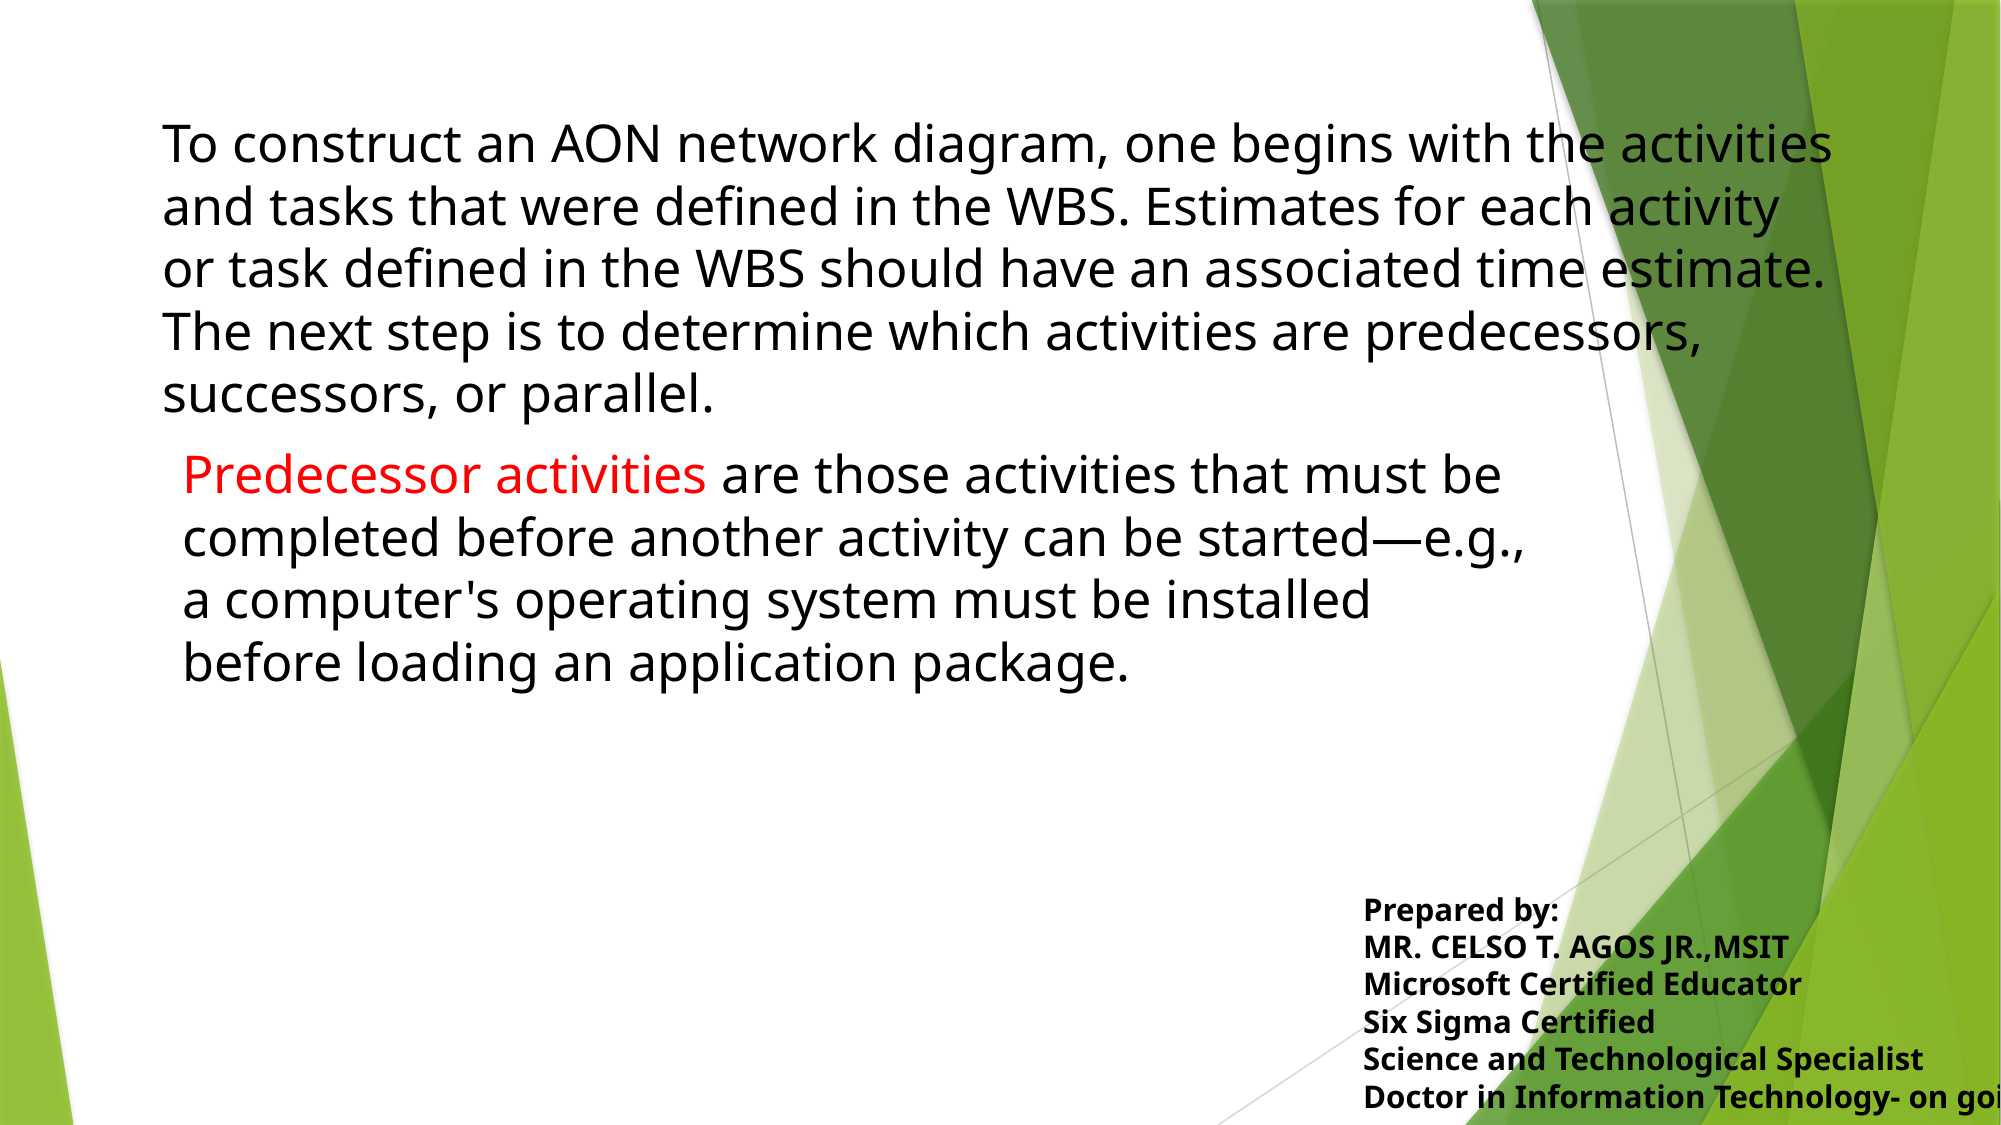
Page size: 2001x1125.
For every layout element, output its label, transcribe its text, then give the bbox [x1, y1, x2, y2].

text_box Predecessor activities are those activities that must be completed before another activity can be started—e.g., a computer's operating system must be installed before loading an application package. [167, 434, 1548, 699]
text_box Prepared by: MR. CELSO T. AGOS JR.,MSIT Microsoft Certified Educator Six Sigma Certified Science and Technological Specialist Doctor in Information Technology- on going [1348, 882, 2000, 1122]
text_box To construct an AON network diagram, one begins with the activities and tasks that were defined in the WBS. Estimates for each activity or task defined in the WBS should have an associated time estimate. The next step is to determine which activities are predecessors, successors, or parallel. [147, 103, 1857, 431]
